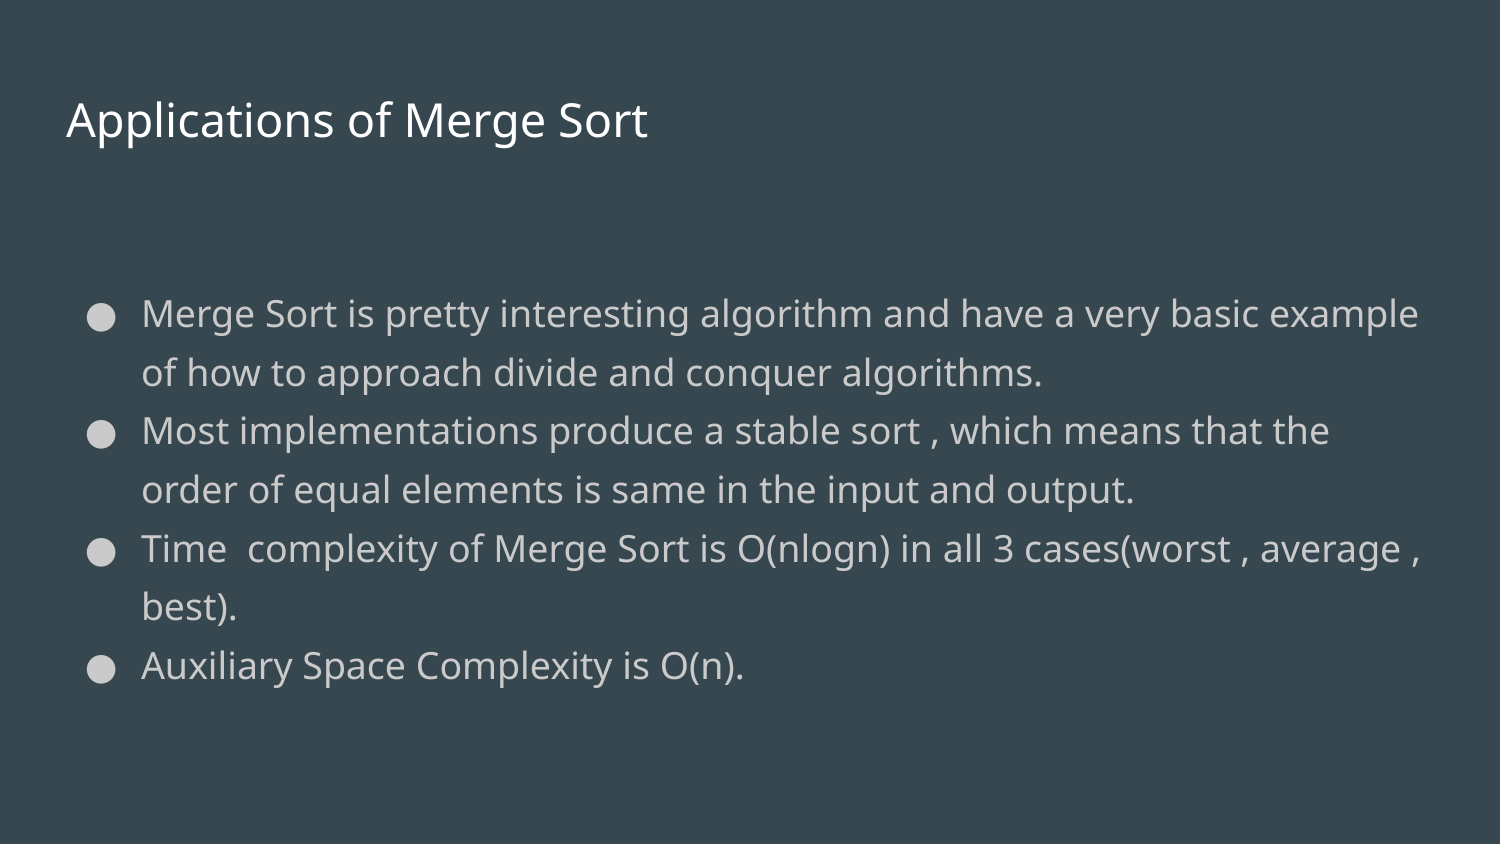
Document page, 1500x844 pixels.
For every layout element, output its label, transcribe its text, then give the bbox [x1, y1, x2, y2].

list Merge Sort is pretty interesting algorithm and have a very basic example of how to approach divide and conquer algorithms. Most implementations produce a stable sort , which means that the order of equal elements is same in the input and output. Time complexity of Merge Sort is O(nlogn) in all 3 cases(worst , average , best). Auxiliary Space Complexity is O(n). [51, 189, 1449, 750]
title Applications of Merge Sort [51, 72, 1449, 167]
